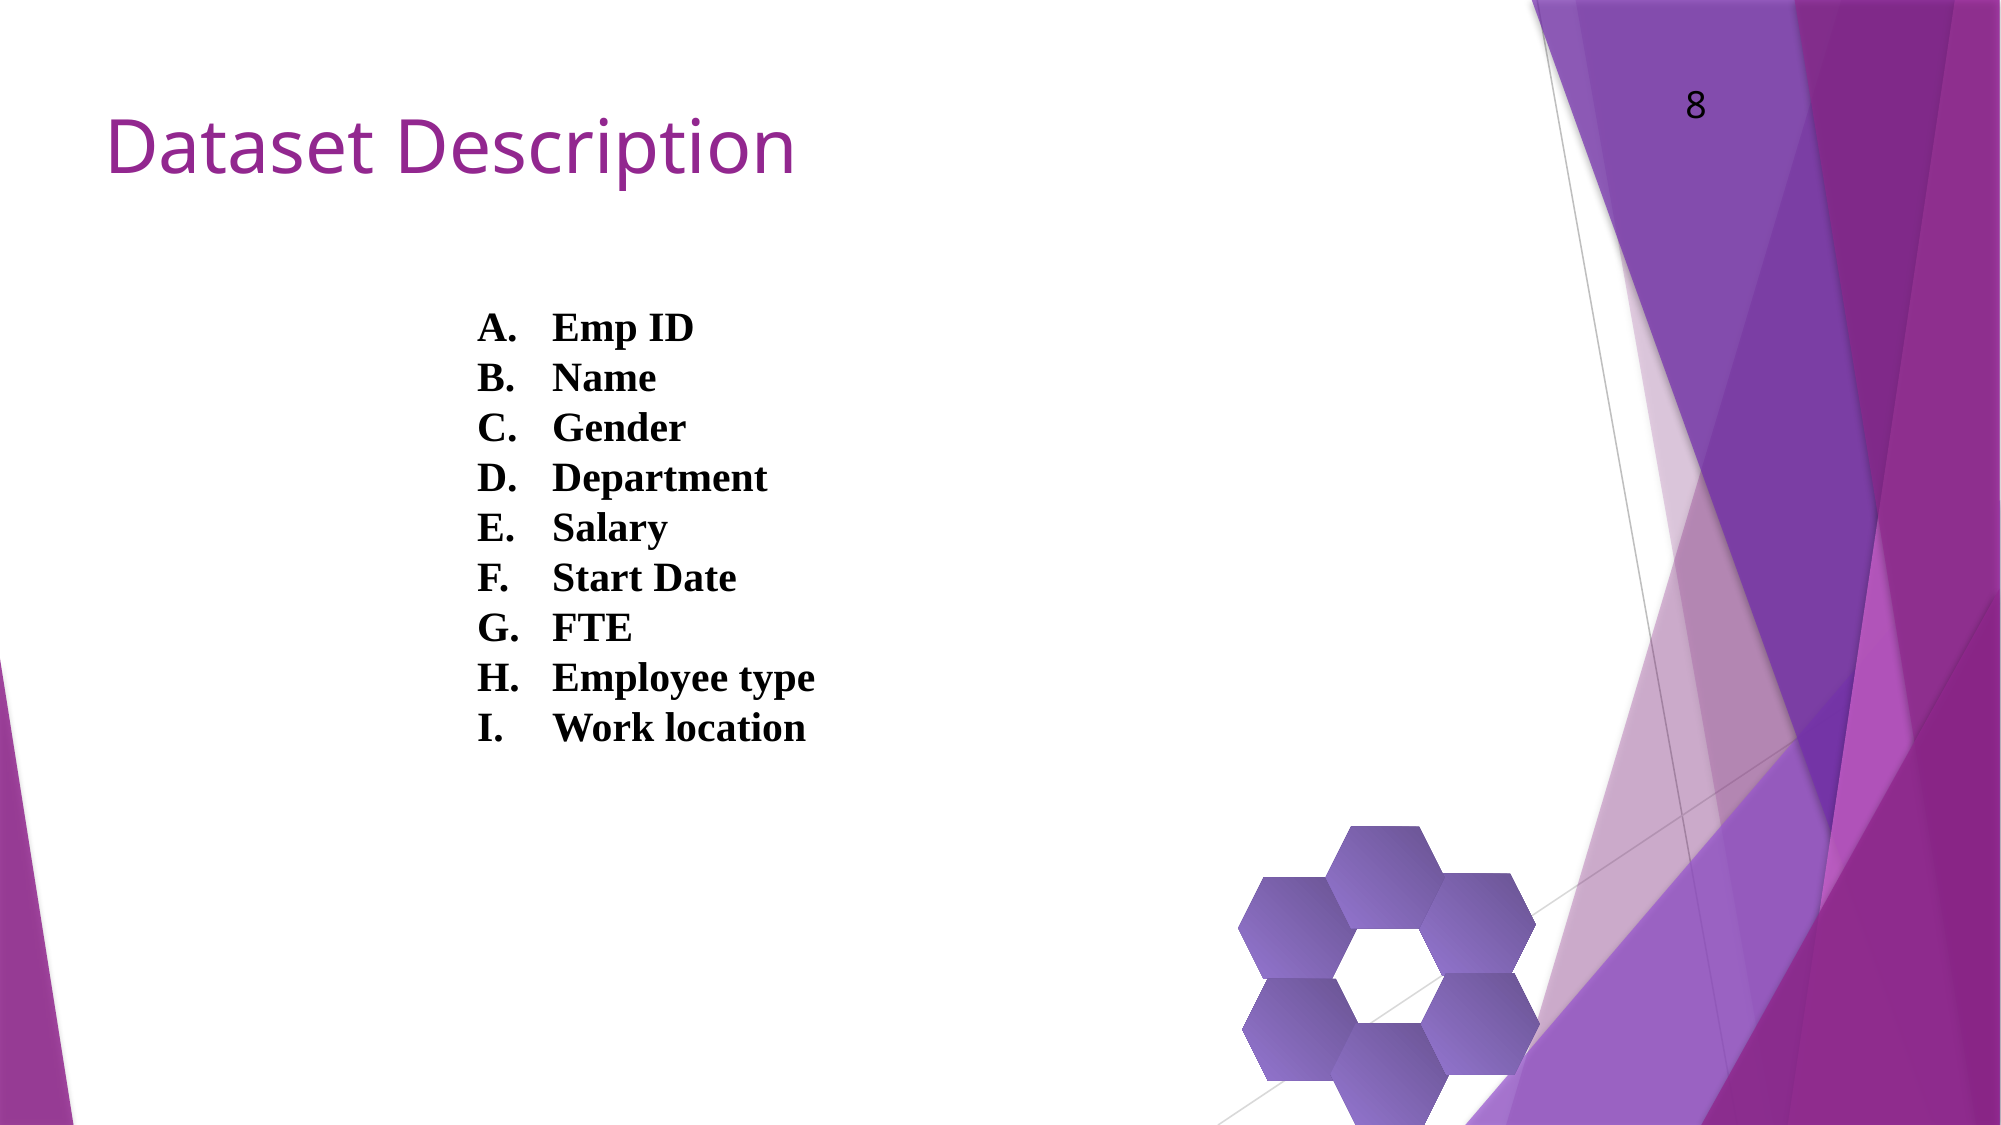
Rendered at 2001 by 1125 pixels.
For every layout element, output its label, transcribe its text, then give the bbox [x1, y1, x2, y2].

text_box [1242, 978, 1358, 1081]
text_box [1420, 973, 1540, 1075]
text_box Dataset Description [89, 91, 1500, 309]
text_box 8 [1679, 79, 1717, 132]
text_box [1238, 877, 1357, 979]
text_box Emp ID Name Gender Department Salary Start Date FTE Employee type Work location [462, 292, 1270, 757]
text_box [1419, 873, 1536, 976]
text_box [1325, 826, 1445, 929]
text_box [1330, 1023, 1449, 1125]
